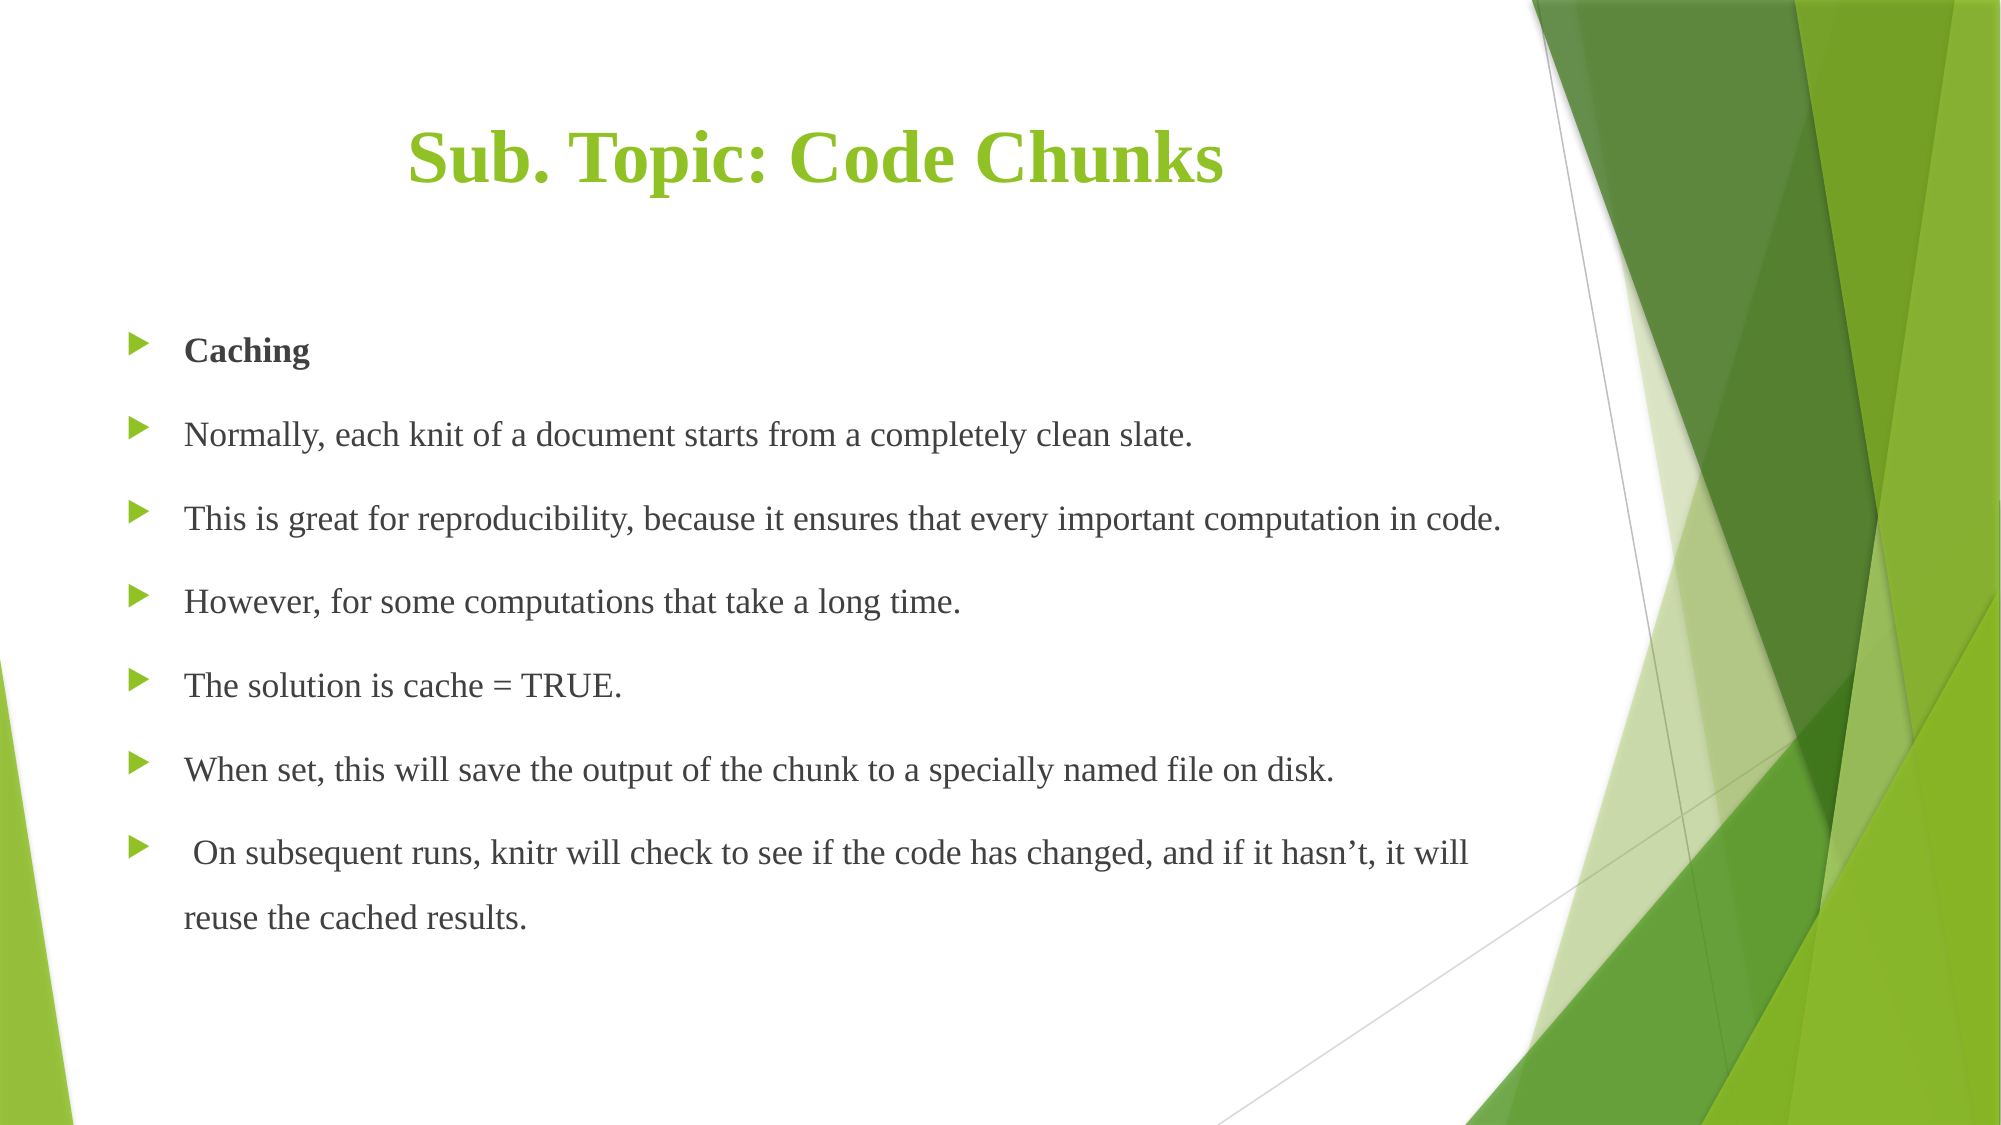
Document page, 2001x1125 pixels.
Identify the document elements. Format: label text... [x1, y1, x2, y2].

list Caching Normally, each knit of a document starts from a completely clean slate. This is great for reproducibility, because it ensures that every important computation in code. However, for some computations that take a long time. The solution is cache = TRUE. When set, this will save the output of the chunk to a specially named file on disk. On subsequent runs, knitr will check to see if the code has changed, and if it hasn’t, it will reuse the cached results. [111, 317, 1522, 992]
title Sub. Topic: Code Chunks [111, 99, 1522, 317]
